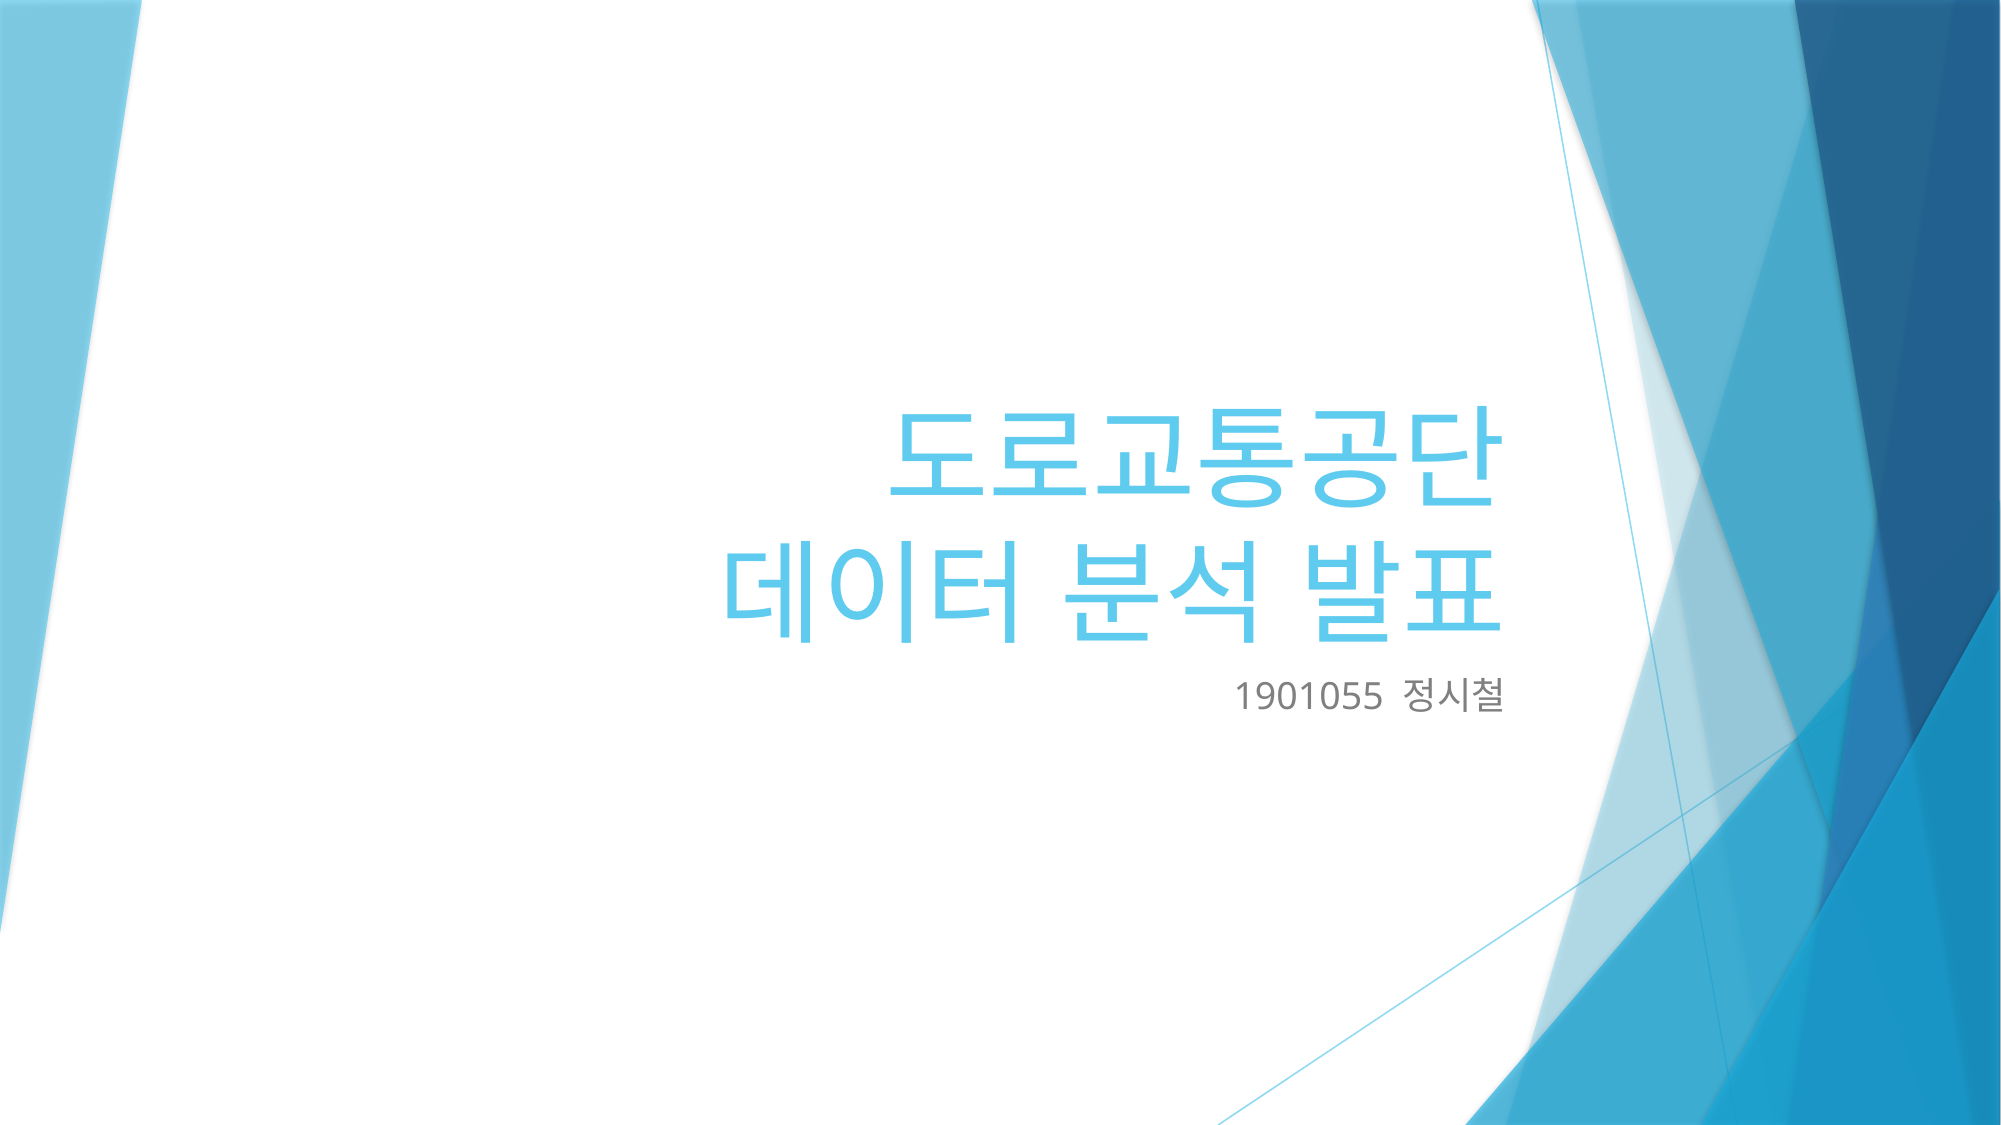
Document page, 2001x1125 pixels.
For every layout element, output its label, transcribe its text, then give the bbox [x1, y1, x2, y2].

subtitle 1901055 정시철 [247, 664, 1522, 845]
title 도로교통공단 데이터 분석 발표 [247, 394, 1522, 664]
